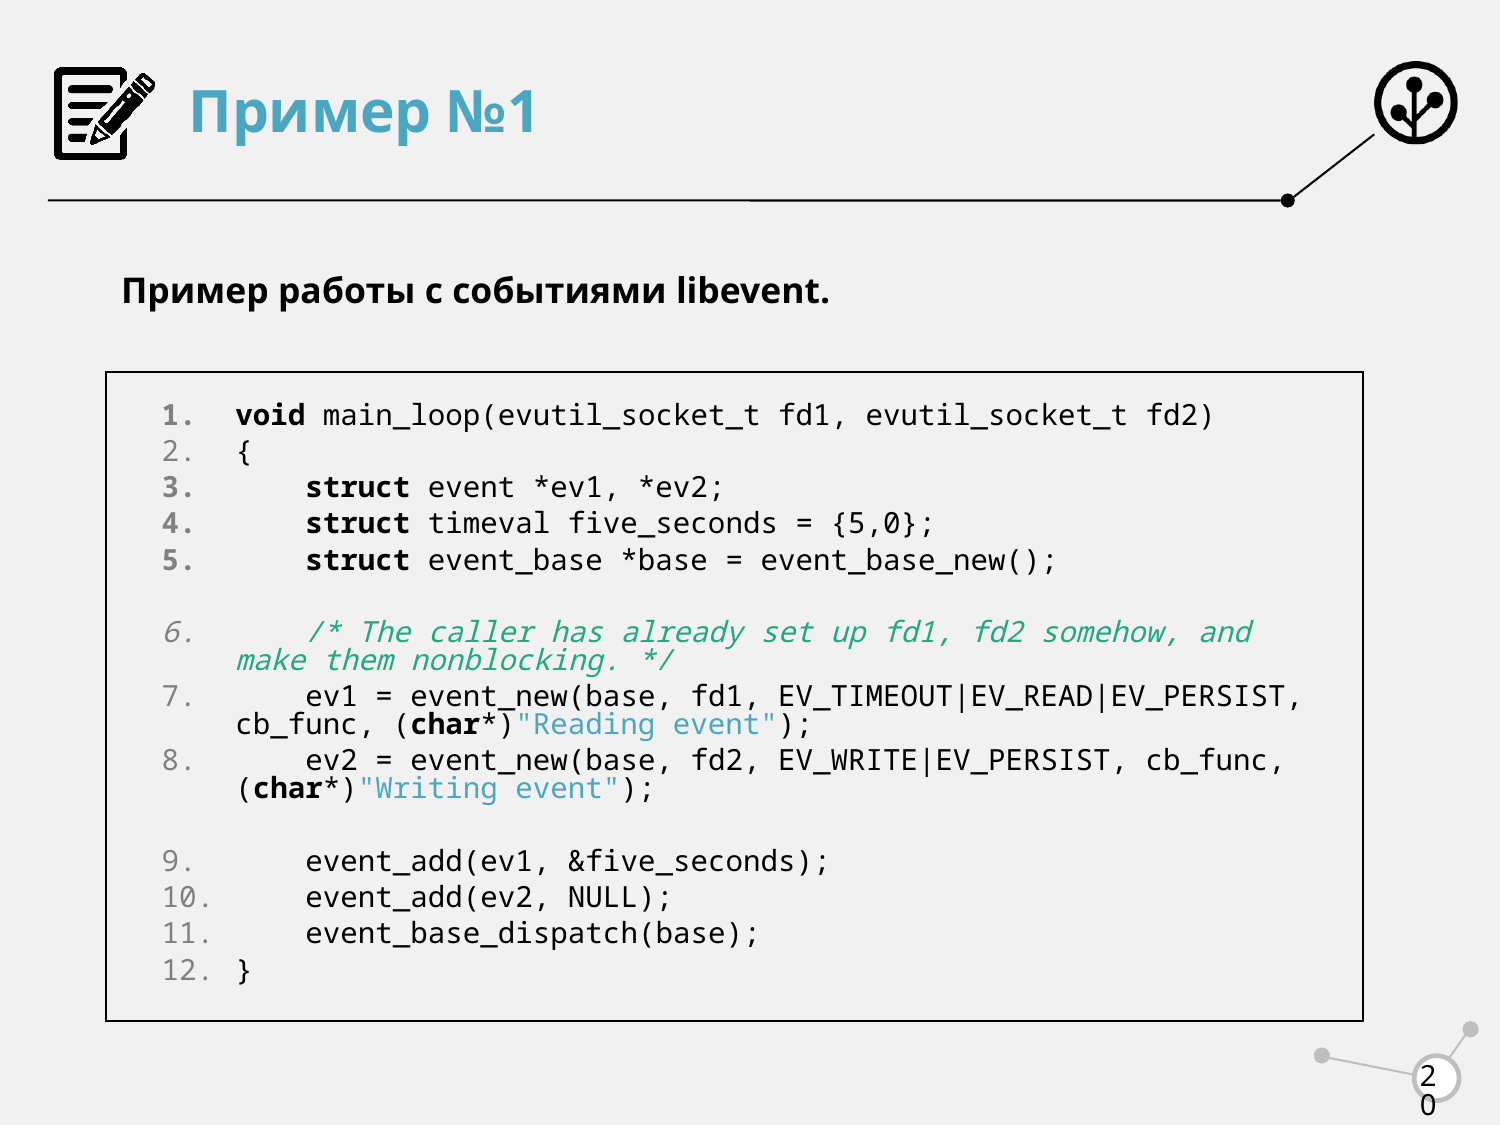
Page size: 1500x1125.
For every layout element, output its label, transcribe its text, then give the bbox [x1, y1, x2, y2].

picture [1363, 24, 1464, 185]
title Пример №1 [173, 42, 1281, 185]
slide_number 20 [1404, 1047, 1468, 1108]
list Пример работы с событиями libevent. [106, 241, 1364, 343]
list void main_loop(evutil_socket_t fd1, evutil_socket_t fd2) { struct event *ev1, *ev2; struct timeval five_seconds = {5,0}; struct event_base *base = event_base_new(); /* The caller has already set up fd1, fd2 somehow, and make them nonblocking. */ ev1 = event_new(base, fd1, EV_TIMEOUT|EV_READ|EV_PERSIST, cb_func, (char*)"Reading event"); ev2 = event_new(base, fd2, EV_WRITE|EV_PERSIST, cb_func, (char*)"Writing event"); event_add(ev1, &five_seconds); event_add(ev2, NULL); event_base_dispatch(base); } [146, 395, 1339, 1000]
